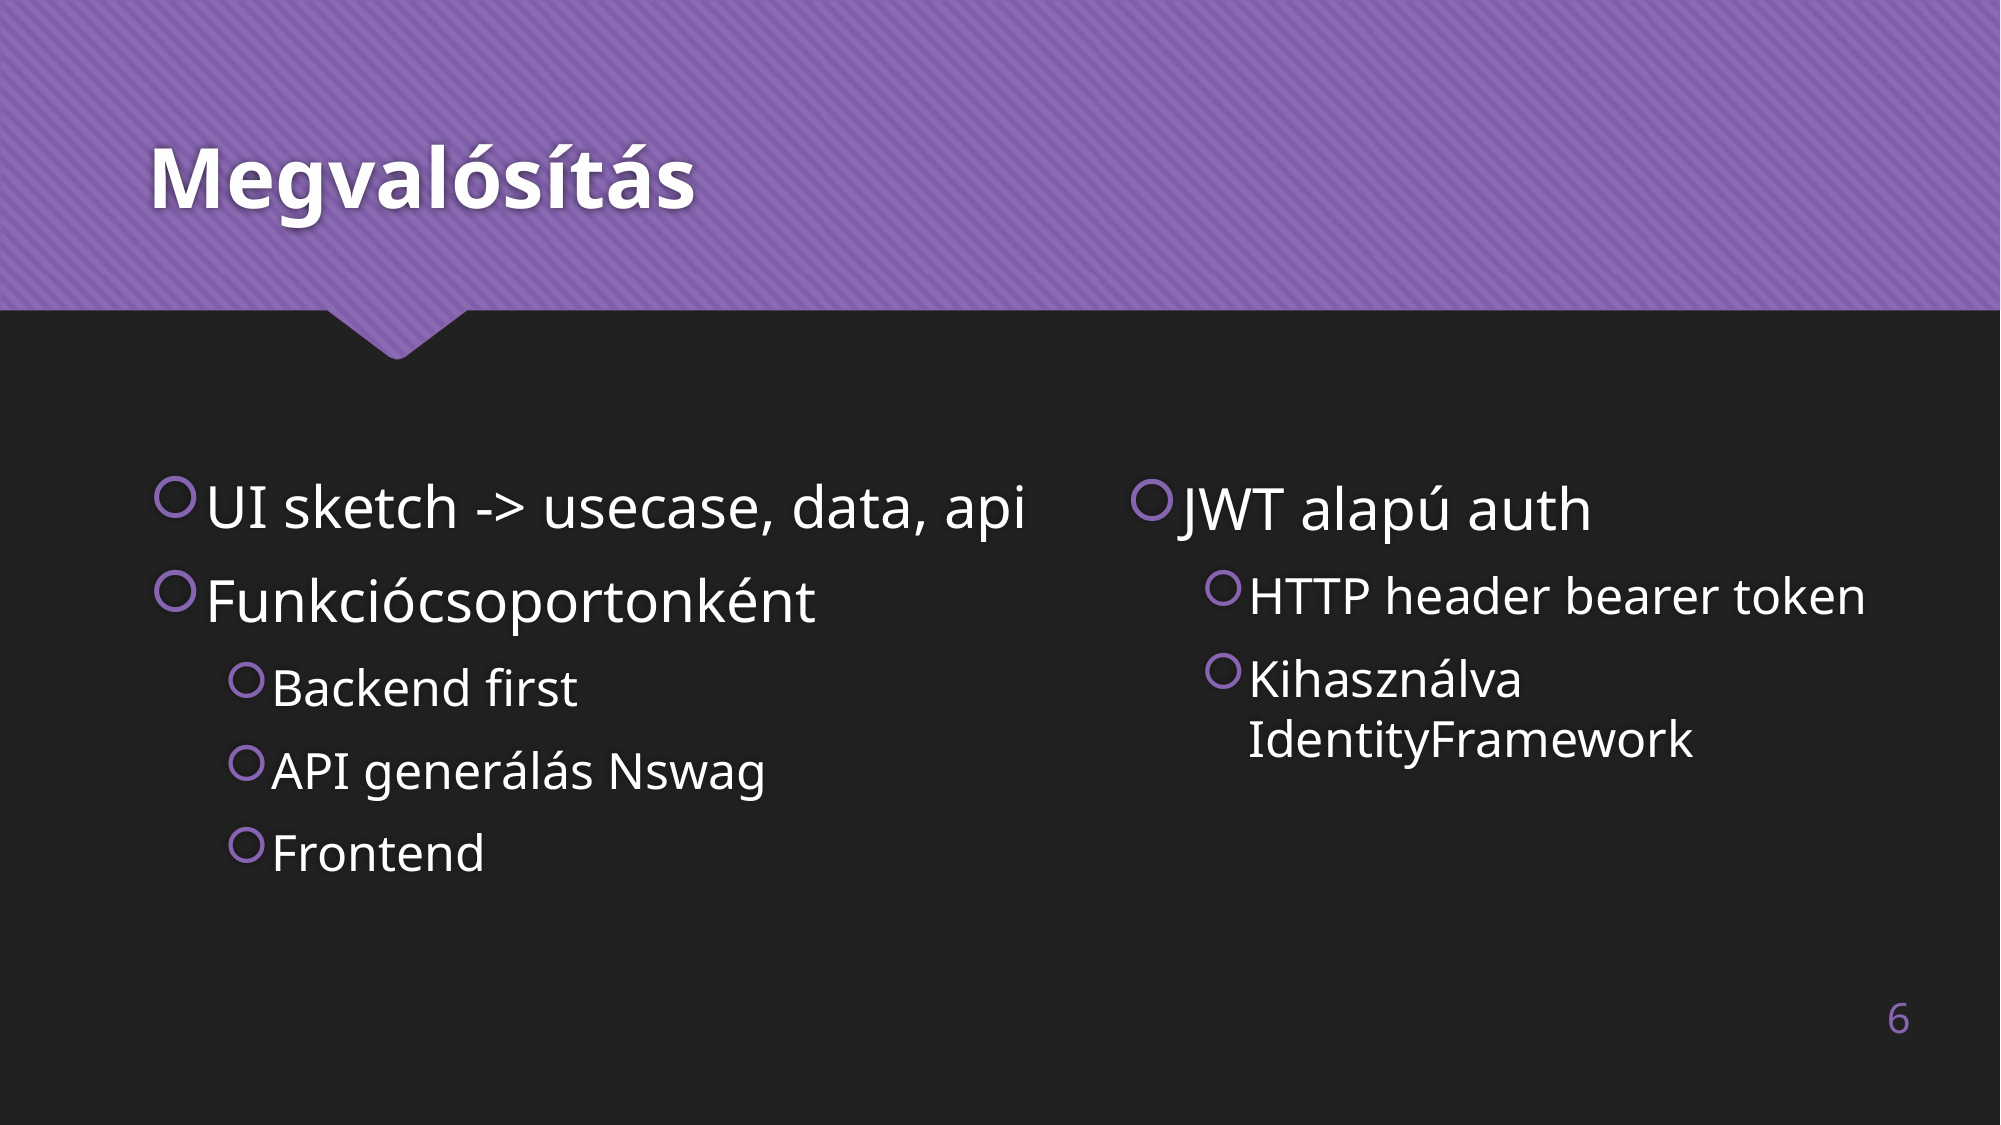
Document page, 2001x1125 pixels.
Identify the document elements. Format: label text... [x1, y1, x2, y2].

slide_number 6 [1751, 970, 1926, 1051]
title Megvalósítás [132, 73, 1868, 233]
text_box JWT alapú auth HTTP header bearer token Kihasználva IdentityFramework [1111, 324, 1951, 916]
list UI sketch -> usecase, data, api Funkciócsoportonként Backend first API generálás Nswag Frontend [134, 364, 1098, 988]
